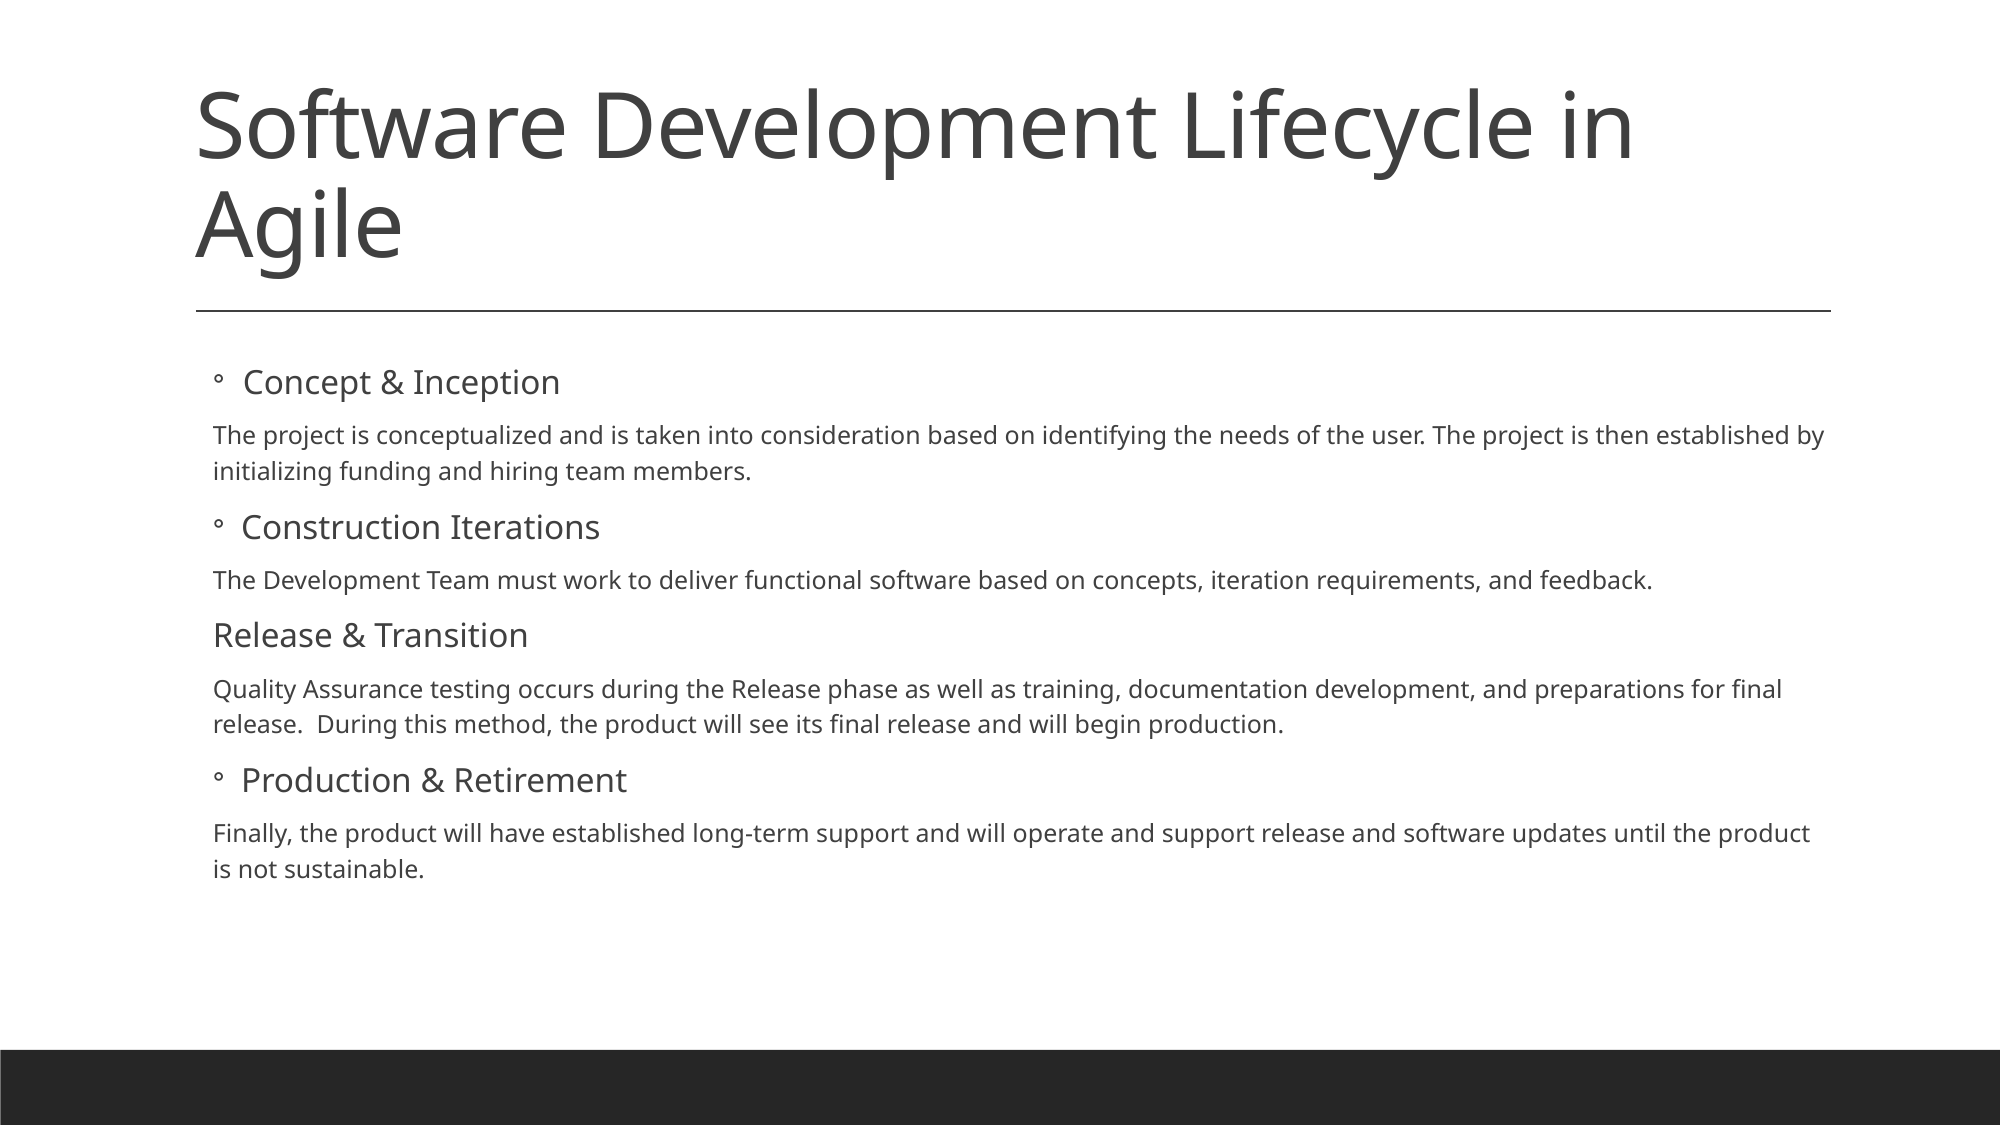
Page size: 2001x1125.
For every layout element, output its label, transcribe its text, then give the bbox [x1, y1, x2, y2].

title Software Development Lifecycle in Agile [180, 47, 1830, 285]
list Concept & Inception The project is conceptualized and is taken into consideration based on identifying the needs of the user. The project is then established by initializing funding and hiring team members. Construction Iterations The Development Team must work to deliver functional software based on concepts, iteration requirements, and feedback. Release & Transition Quality Assurance testing occurs during the Release phase as well as training, documentation development, and preparations for final release. During this method, the product will see its final release and will begin production. Production & Retirement Finally, the product will have established long-term support and will operate and support release and software updates until the product is not sustainable. [180, 345, 1830, 963]
